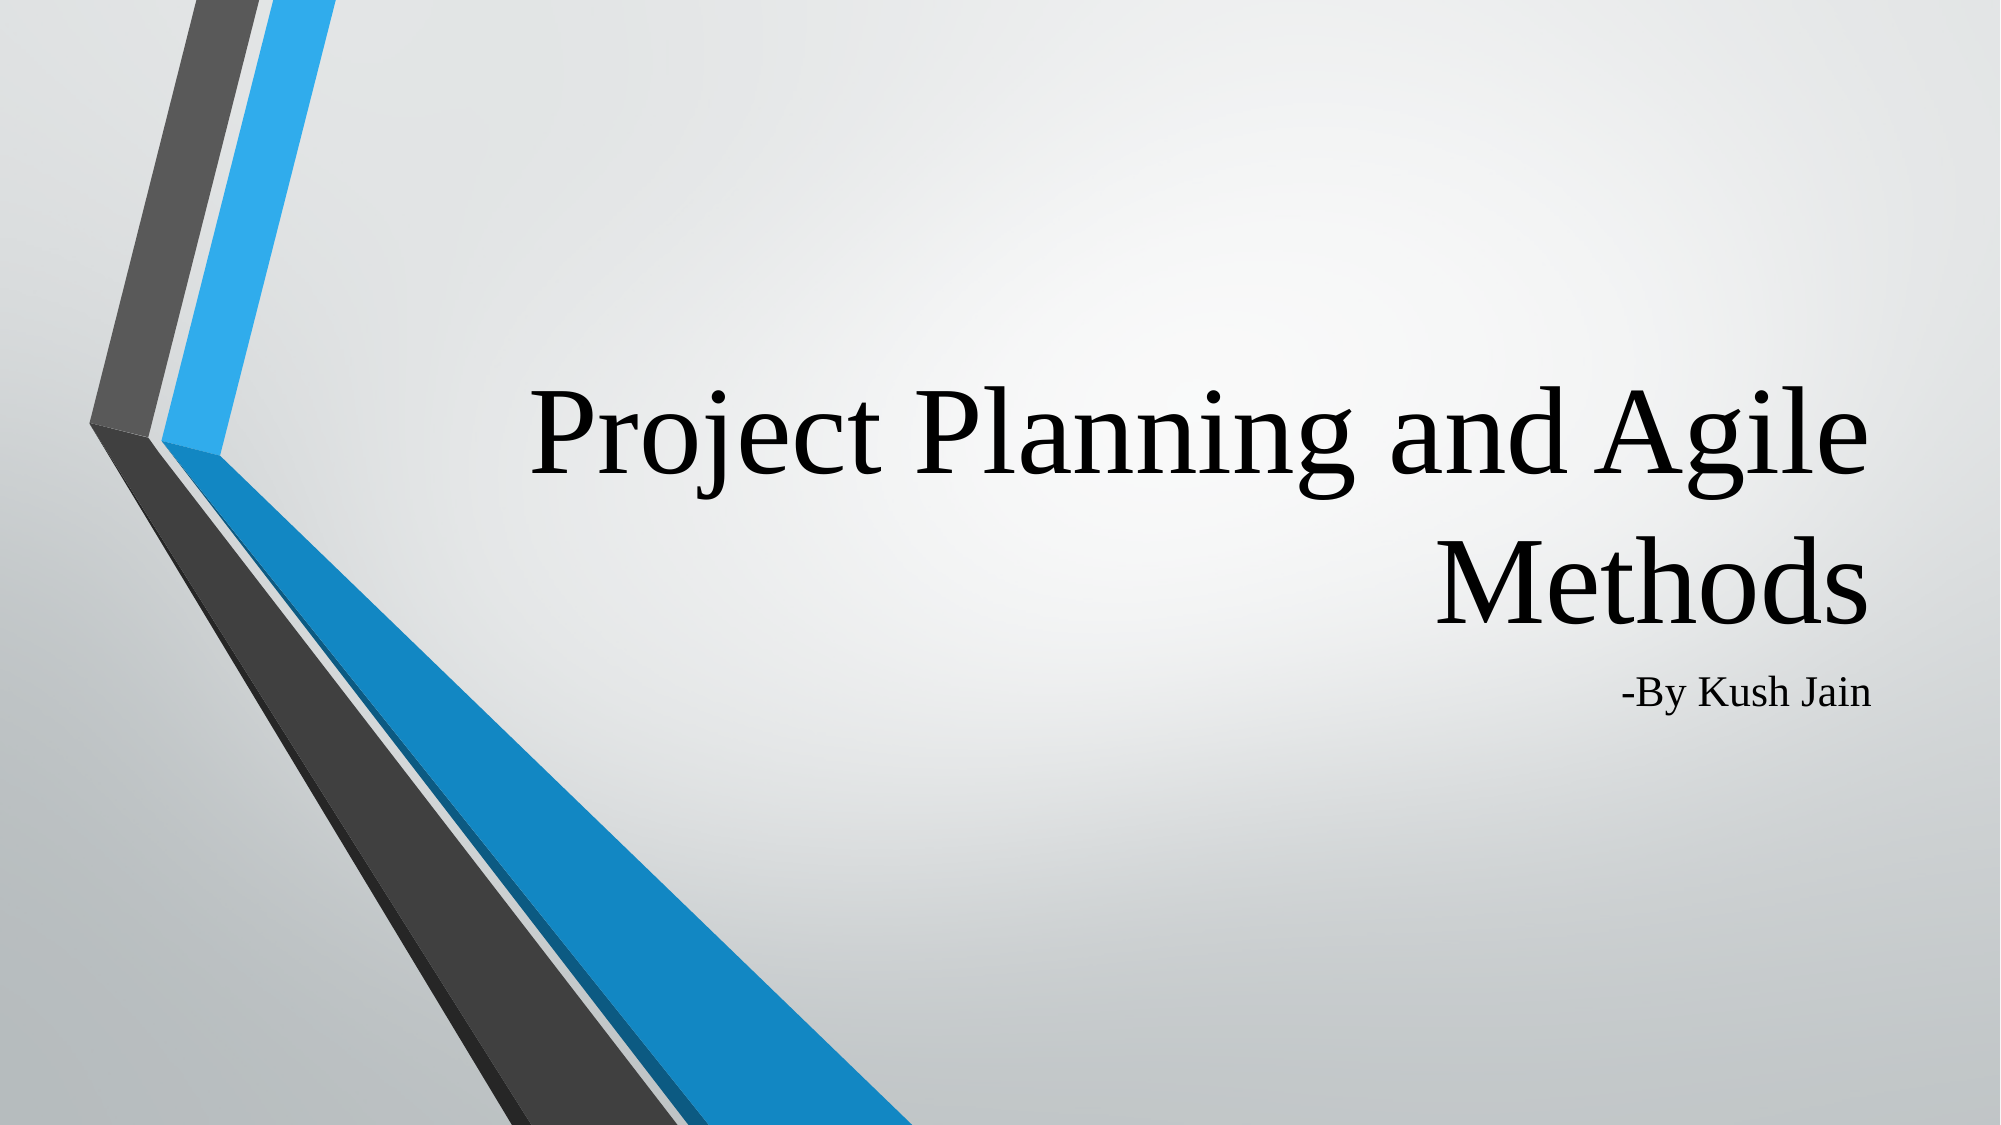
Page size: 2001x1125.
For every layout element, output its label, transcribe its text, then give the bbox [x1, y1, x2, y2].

title Project Planning and Agile Methods [480, 226, 1887, 656]
subtitle -By Kush Jain [740, 655, 1887, 884]
